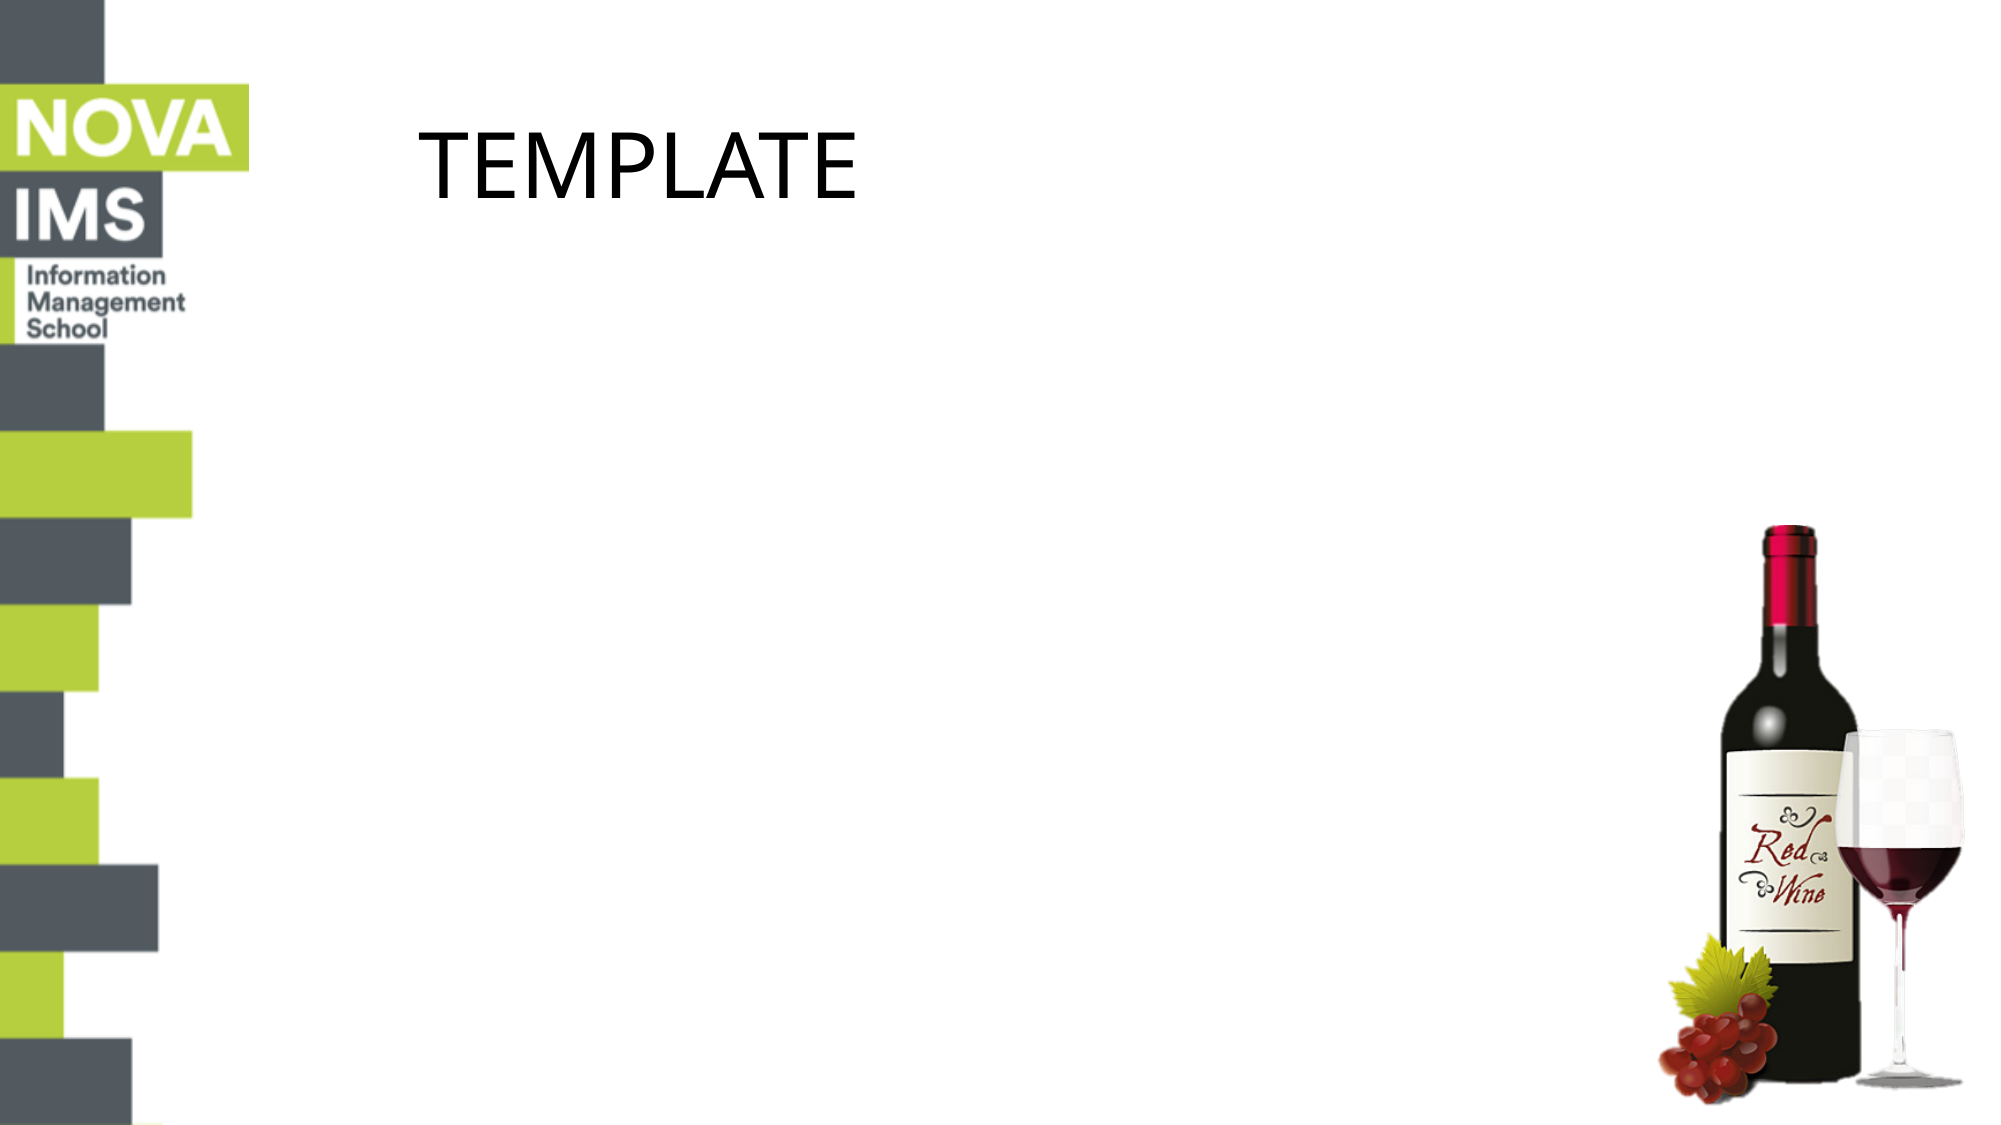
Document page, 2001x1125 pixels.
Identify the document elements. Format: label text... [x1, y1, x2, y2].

picture [0, 0, 249, 1125]
picture [1282, 525, 2000, 1125]
title TEMPLATE [403, 59, 1863, 278]
